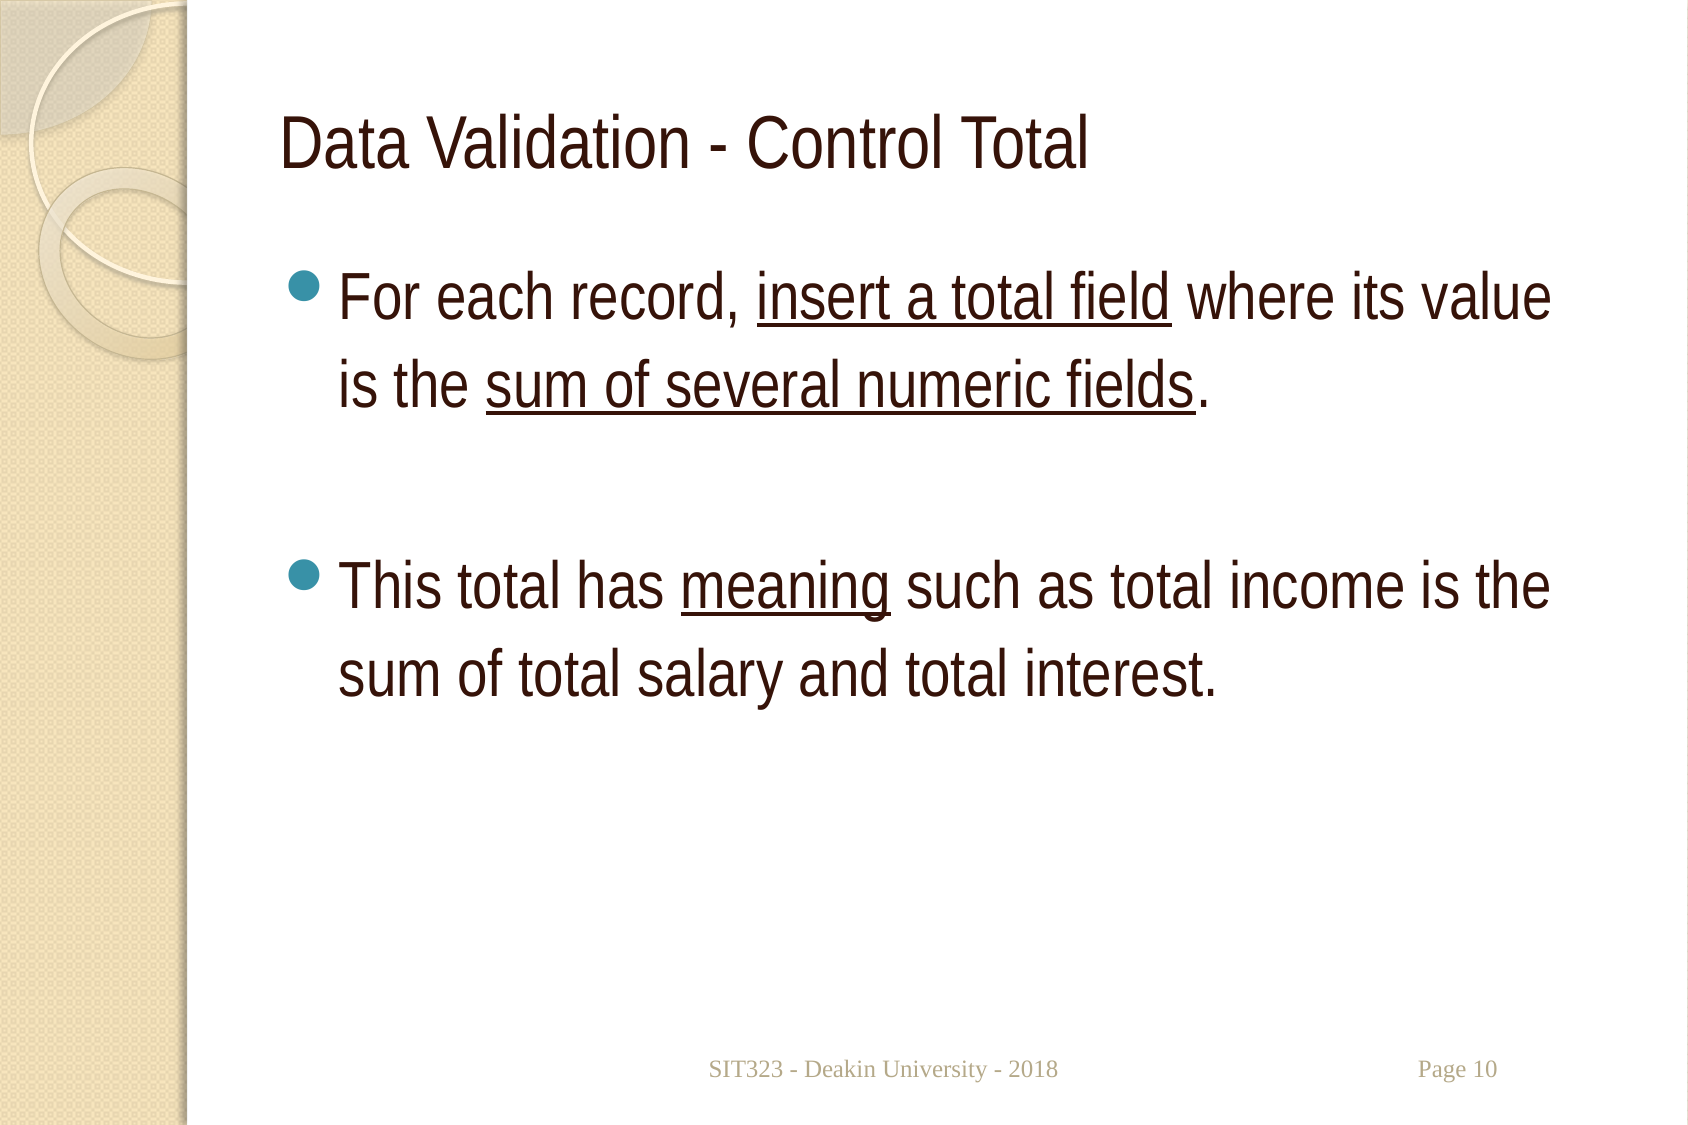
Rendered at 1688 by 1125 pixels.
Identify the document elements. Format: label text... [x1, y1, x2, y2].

text_box SIT323 - Deakin University - 2018 [693, 1024, 1169, 1090]
text_box Page 10 [1282, 1024, 1633, 1090]
list For each record, insert a total field where its value is the sum of several numeric fields. This total has meaning such as total income is the sum of total salary and total interest. [264, 237, 1649, 1025]
title Data Validation - Control Total [264, 45, 1649, 233]
